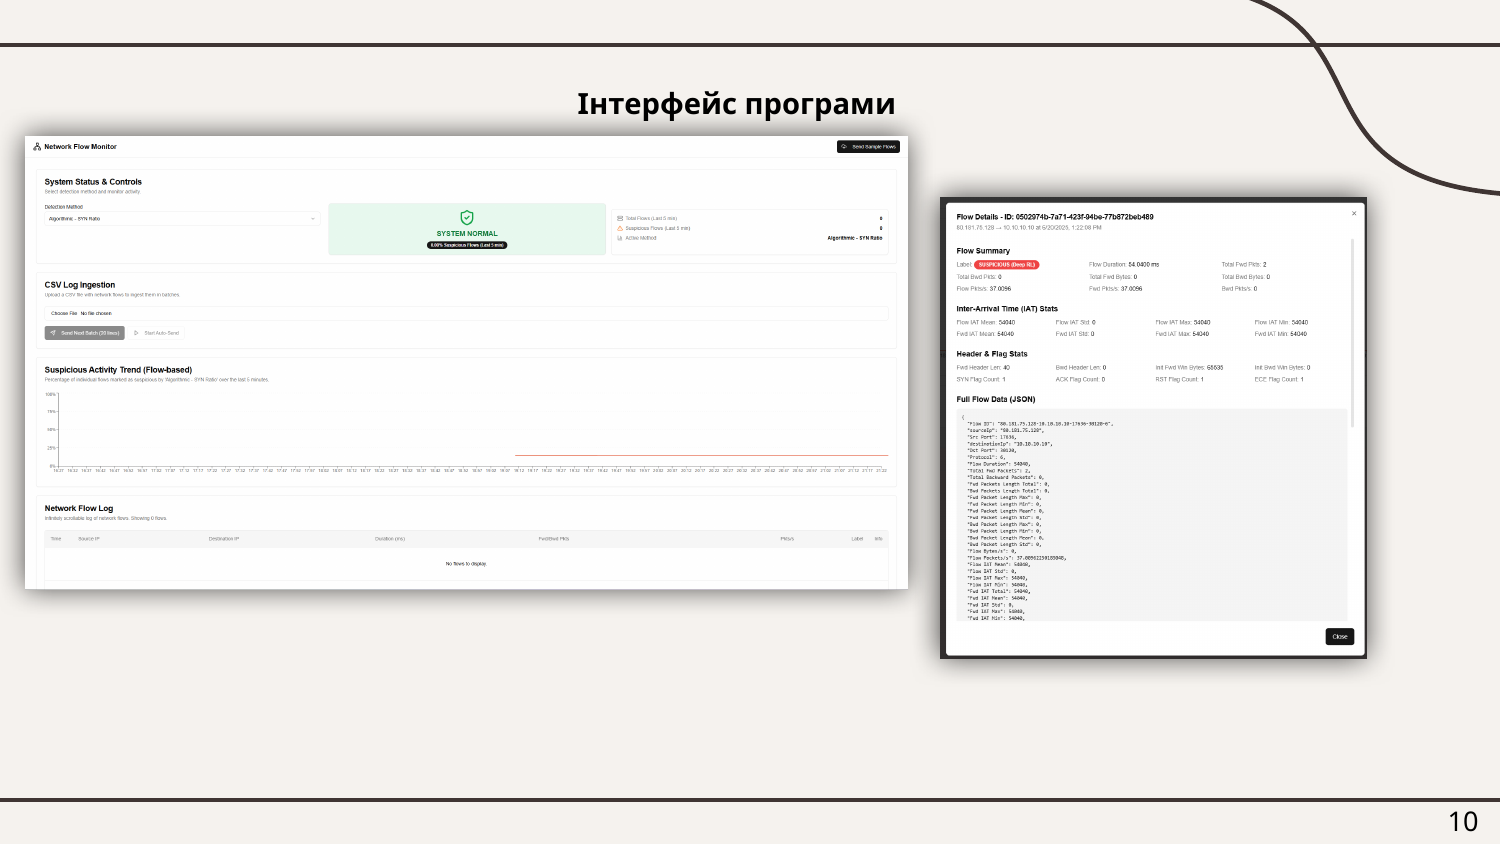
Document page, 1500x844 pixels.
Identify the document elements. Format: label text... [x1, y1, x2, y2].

text_box Інтерфейс програми [205, 70, 1268, 136]
picture [25, 136, 909, 590]
picture [939, 197, 1368, 660]
slide_number 10 [1403, 788, 1494, 844]
